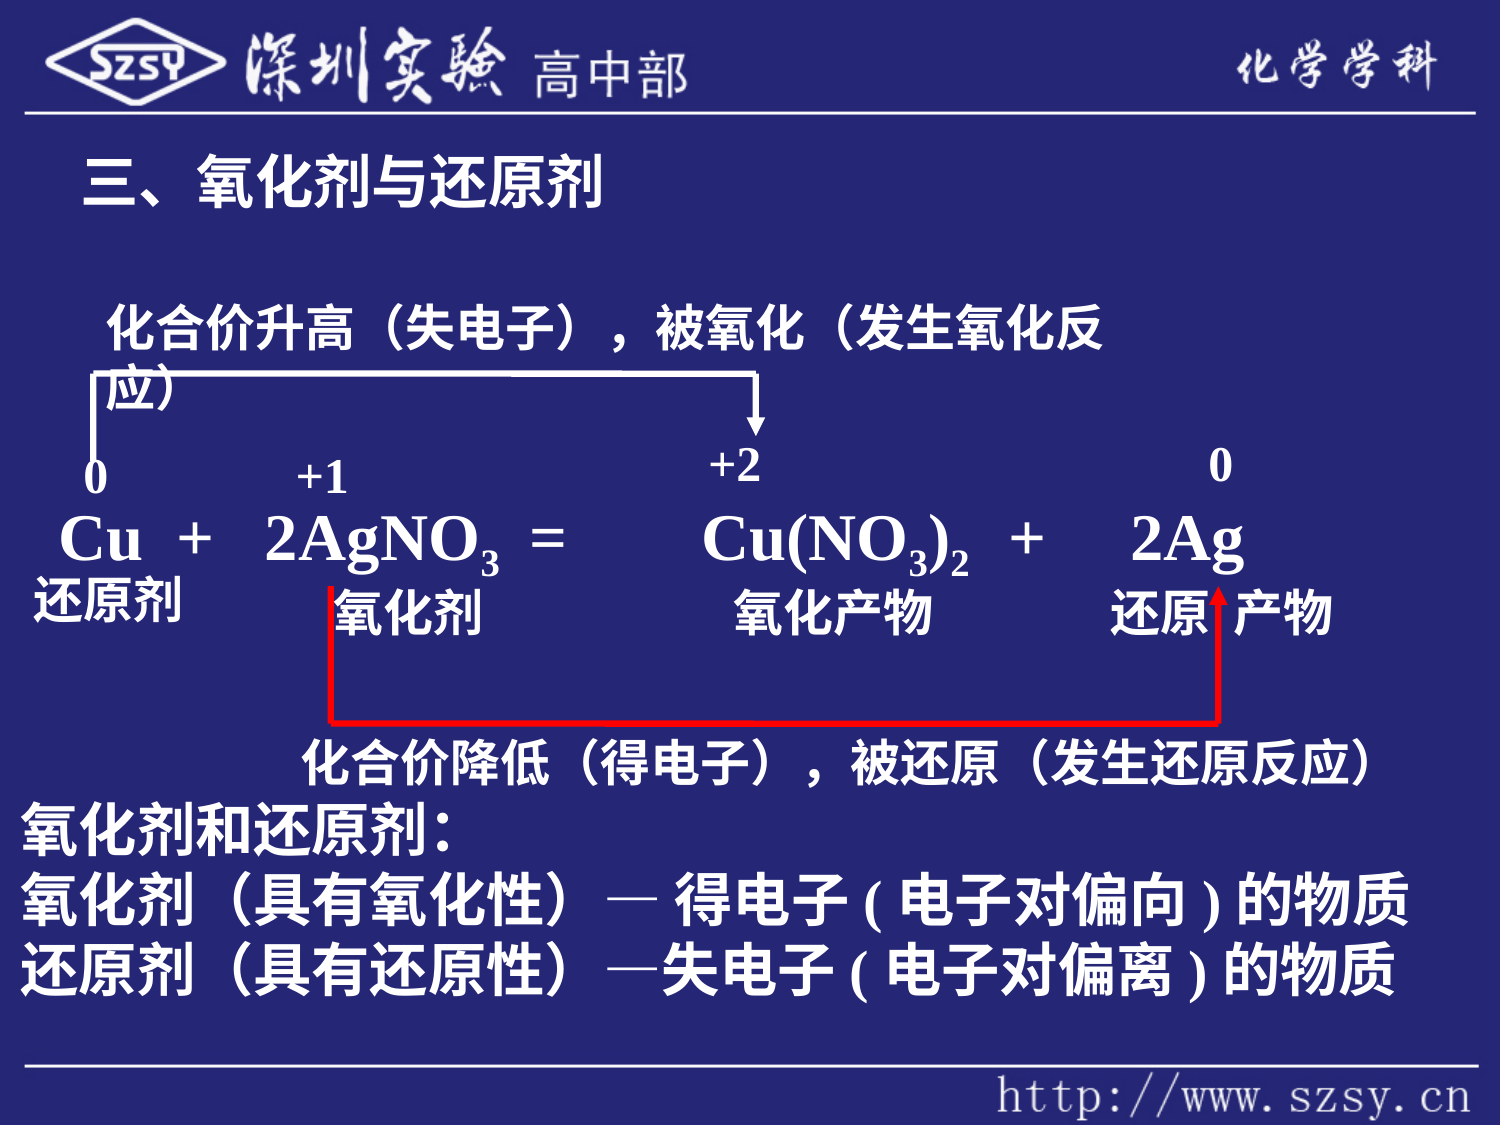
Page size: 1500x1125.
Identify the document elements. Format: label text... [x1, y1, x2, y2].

picture [0, 0, 1500, 1125]
text_box 化合价降低（得电子），被还原（发生还原反应） [285, 723, 1415, 786]
text_box 氧化剂和还原剂： 氧化剂（具有氧化性）— 得电子(电子对偏向)的物质 还原剂（具有还原性）—失电子(电子对偏离)的物质 [5, 786, 1469, 1011]
text_box 化合价升高（失电子），被氧化（发生氧化反应） [90, 289, 1219, 425]
text_box 还原 产物 [1095, 573, 1348, 649]
text_box +2 [693, 425, 777, 499]
text_box 0 [68, 436, 124, 511]
text_box Cu + 2AgNO3 = Cu(NO3)2 + 2Ag [43, 486, 1431, 592]
text_box 氧化剂 [318, 573, 506, 649]
text_box 三、氧化剂与还原剂 [65, 137, 620, 222]
text_box 还原剂 [19, 561, 199, 636]
text_box 氧化产物 [718, 573, 984, 584]
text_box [330, 585, 1219, 724]
text_box +1 [280, 471, 365, 511]
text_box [92, 373, 756, 462]
text_box 0 [1193, 423, 1249, 499]
